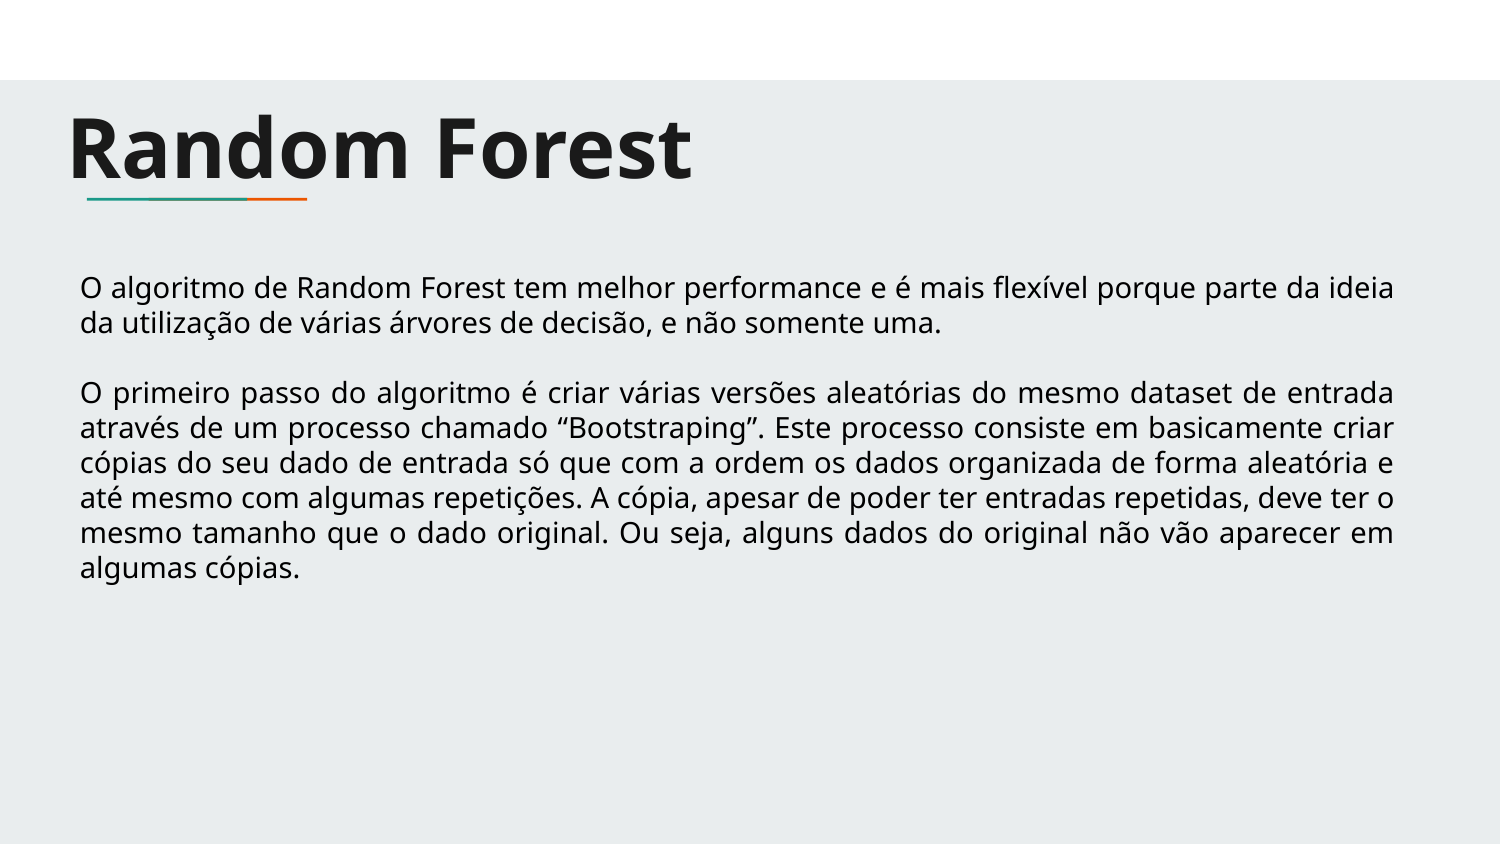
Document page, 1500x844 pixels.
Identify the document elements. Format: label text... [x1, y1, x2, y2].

text_box O algoritmo de Random Forest tem melhor performance e é mais flexível porque parte da ideia da utilização de várias árvores de decisão, e não somente uma. O primeiro passo do algoritmo é criar várias versões aleatórias do mesmo dataset de entrada através de um processo chamado “Bootstraping”. Este processo consiste em basicamente criar cópias do seu dado de entrada só que com a ordem os dados organizada de forma aleatória e até mesmo com algumas repetições. A cópia, apesar de poder ter entradas repetidas, deve ter o mesmo tamanho que o dado original. Ou seja, alguns dados do original não vão aparecer em algumas cópias. [64, 254, 1411, 802]
title Random Forest [51, 80, 1449, 226]
